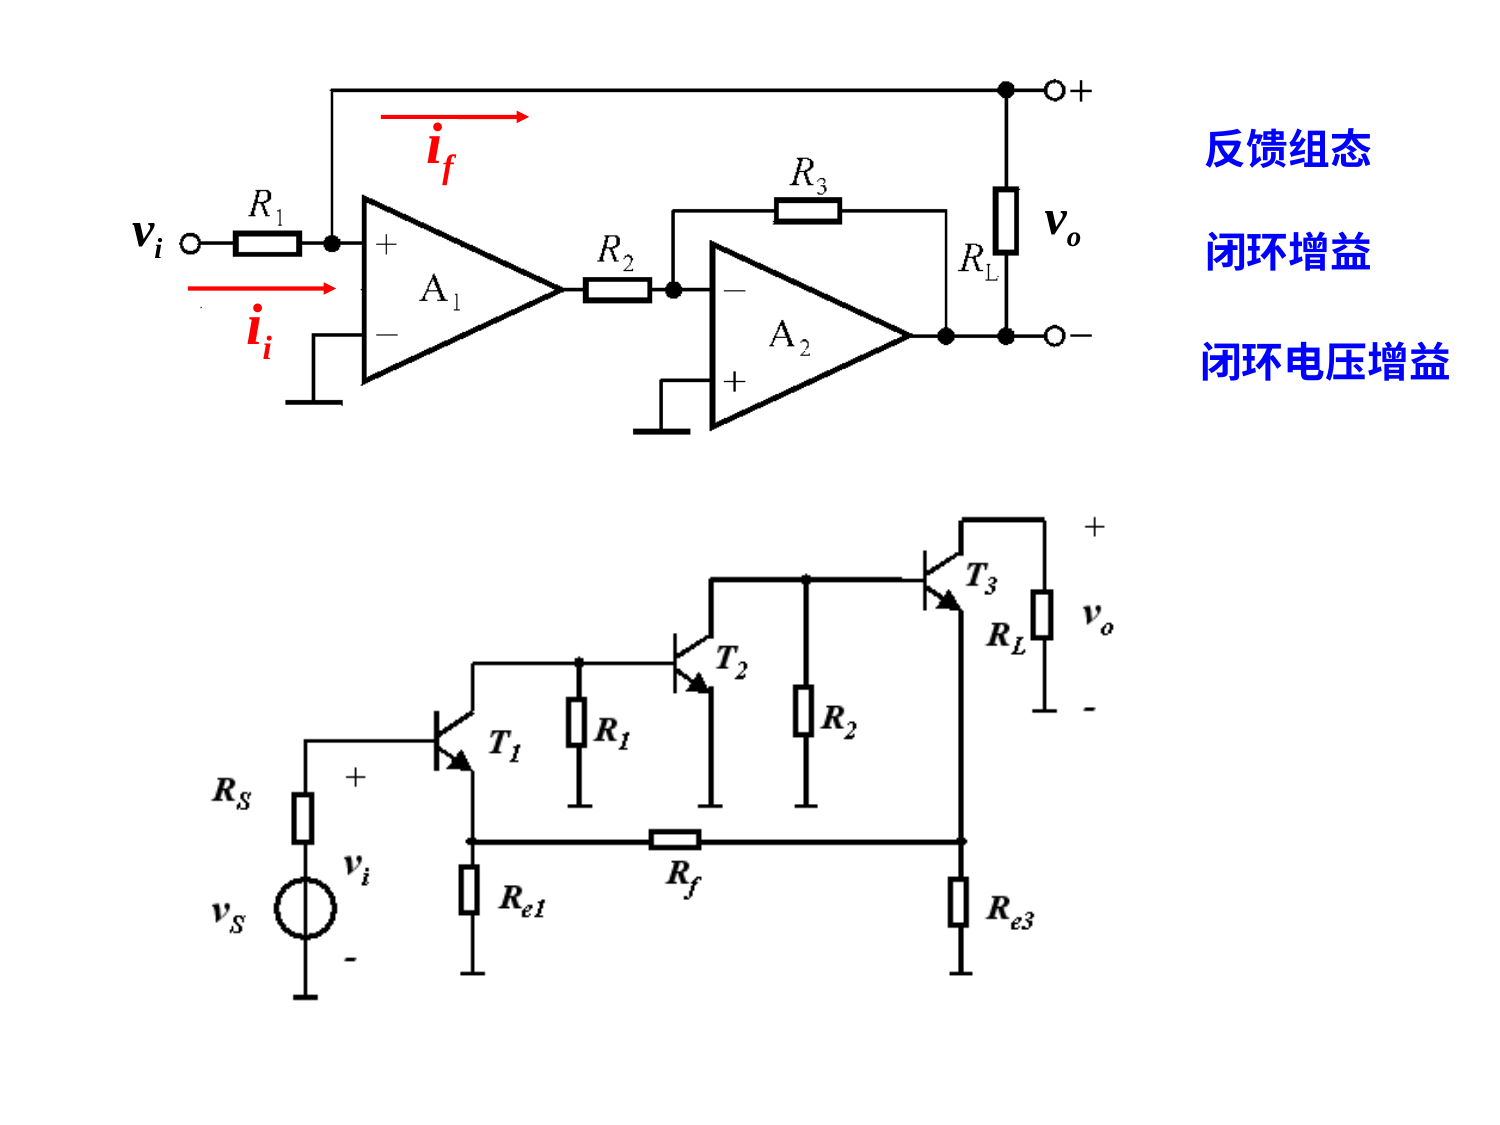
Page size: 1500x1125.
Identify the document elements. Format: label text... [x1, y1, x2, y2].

picture [194, 491, 1140, 1012]
text_box 闭环增益 [1190, 218, 1443, 284]
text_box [117, 53, 1117, 456]
text_box 闭环电压增益 [1185, 328, 1500, 394]
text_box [187, 97, 530, 365]
text_box 反馈组态 [1190, 115, 1450, 181]
